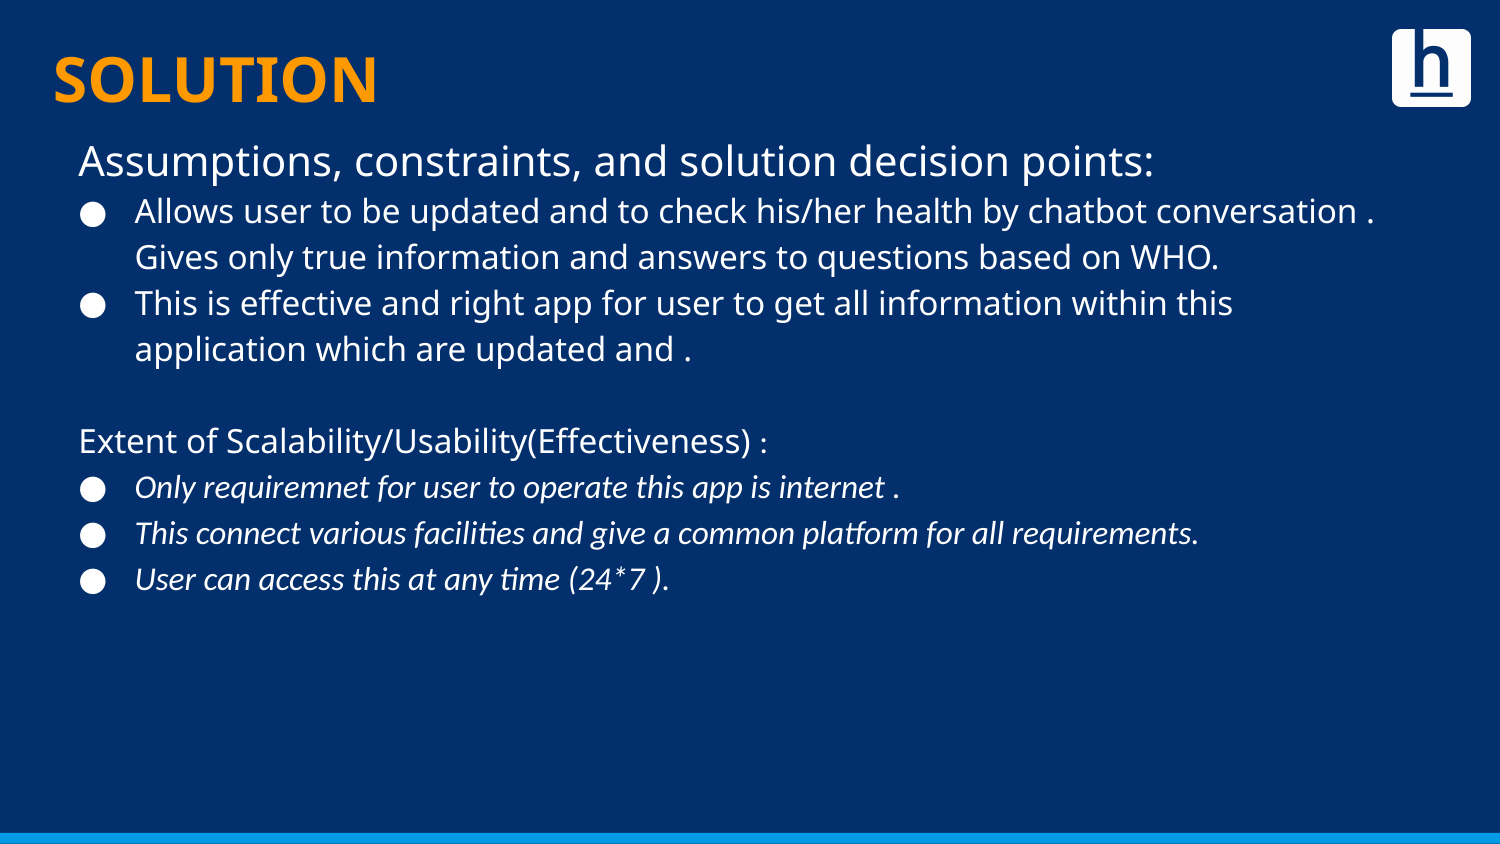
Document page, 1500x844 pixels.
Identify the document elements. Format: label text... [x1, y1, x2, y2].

title SOLUTION [37, 0, 1411, 156]
list Assumptions, constraints, and solution decision points: Allows user to be updated and to check his/her health by chatbot conversation . Gives only true information and answers to questions based on WHO. This is effective and right app for user to get all information within this application which are updated and . Extent of Scalability/Usability(Effectiveness) : Only requiremnet for user to operate this app is internet . This connect various facilities and give a common platform for all requirements. User can access this at any time (24*7 ). [44, 111, 1418, 657]
picture [1392, 29, 1471, 107]
